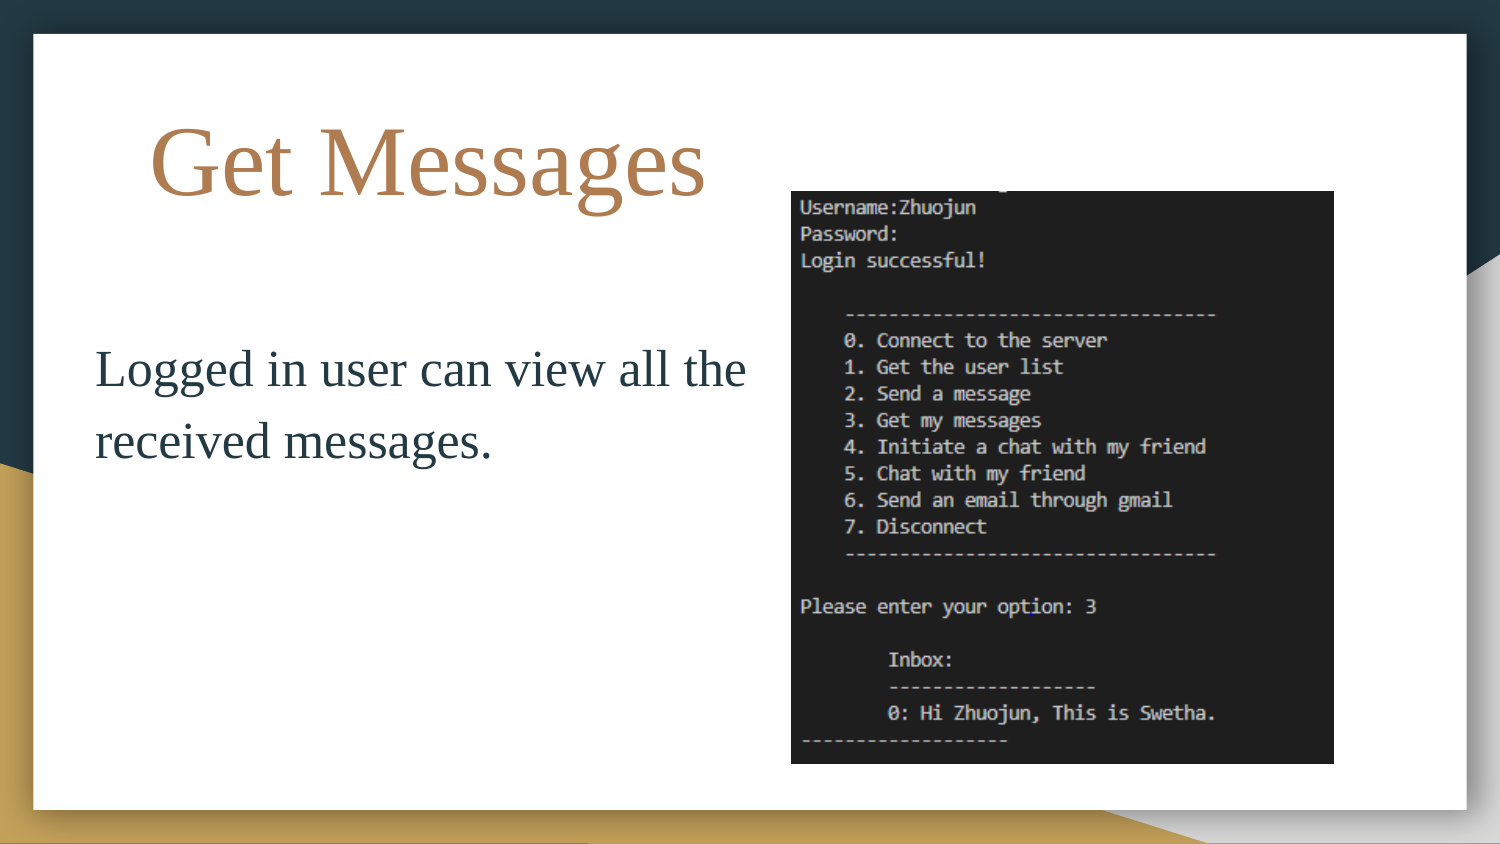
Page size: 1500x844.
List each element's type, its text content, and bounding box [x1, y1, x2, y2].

picture [791, 191, 1334, 764]
list Logged in user can view all the received messages. [80, 310, 786, 712]
title Get Messages [134, 80, 1366, 231]
